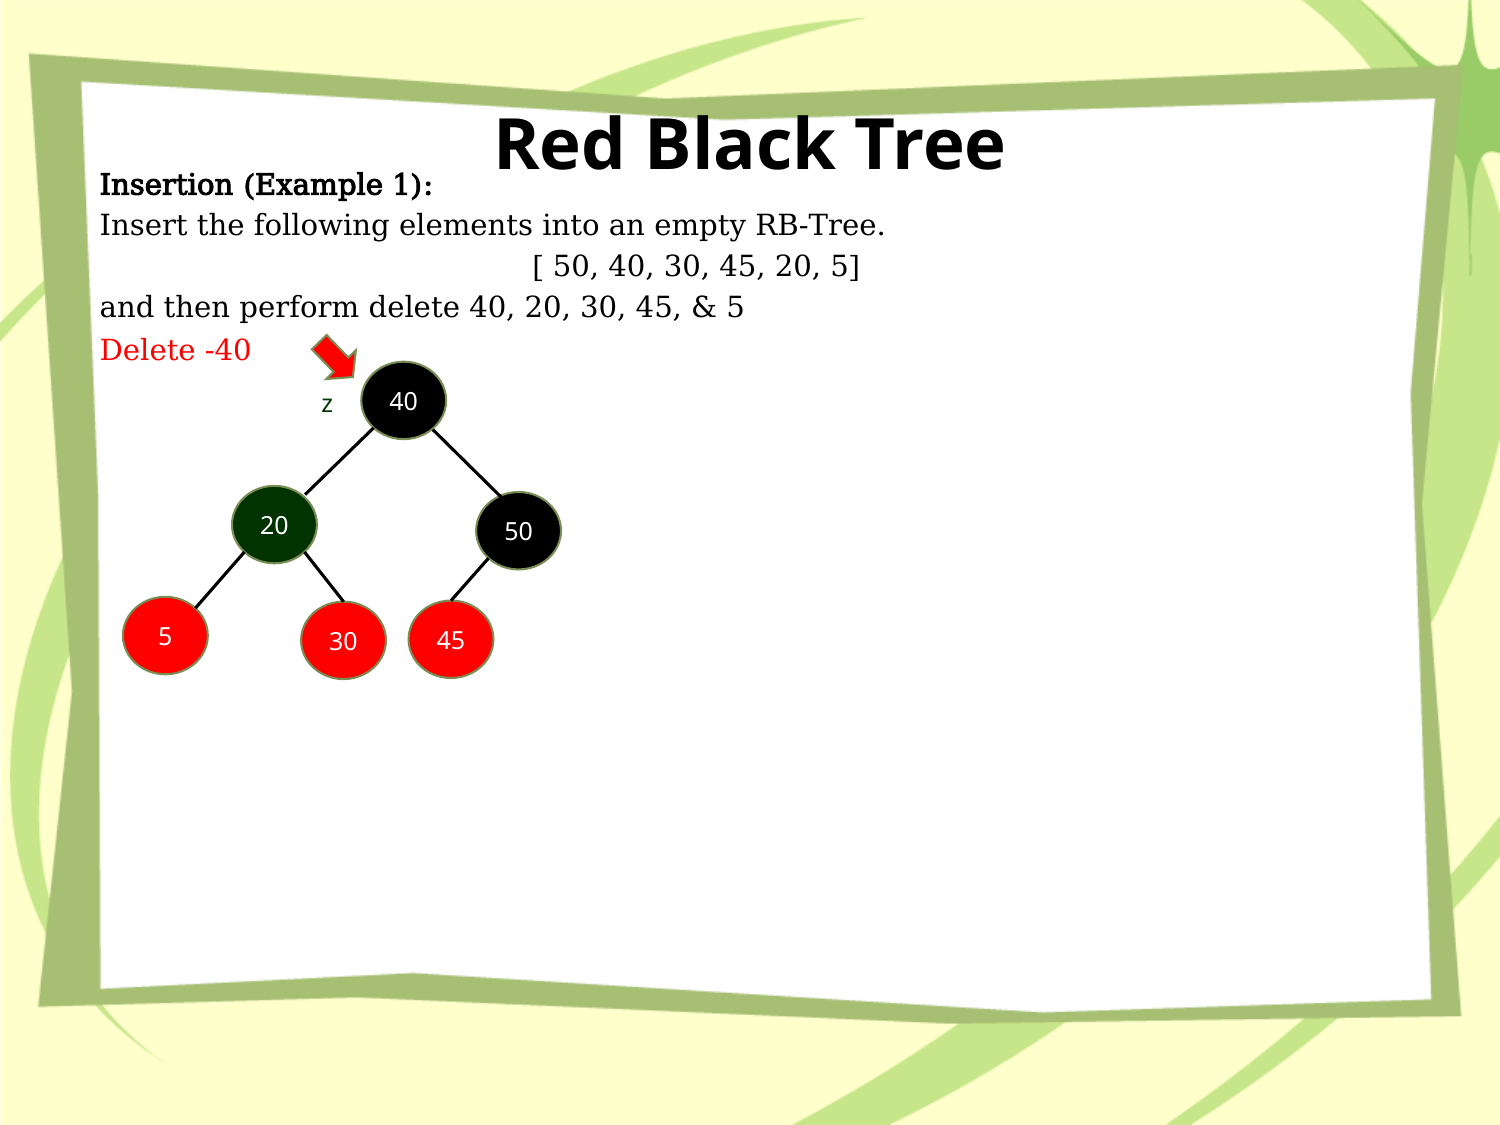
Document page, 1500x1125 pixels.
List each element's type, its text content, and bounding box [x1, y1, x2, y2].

text_box Insertion (Example 1): Insert the following elements into an empty RB-Tree. [ 50, 40, 30, 45, 20, 5] and then perform delete 40, 20, 30, 45, & 5 Delete -40 [84, 157, 1308, 339]
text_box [122, 335, 562, 680]
title Red Black Tree [75, 81, 1425, 200]
picture [0, 0, 1500, 1125]
